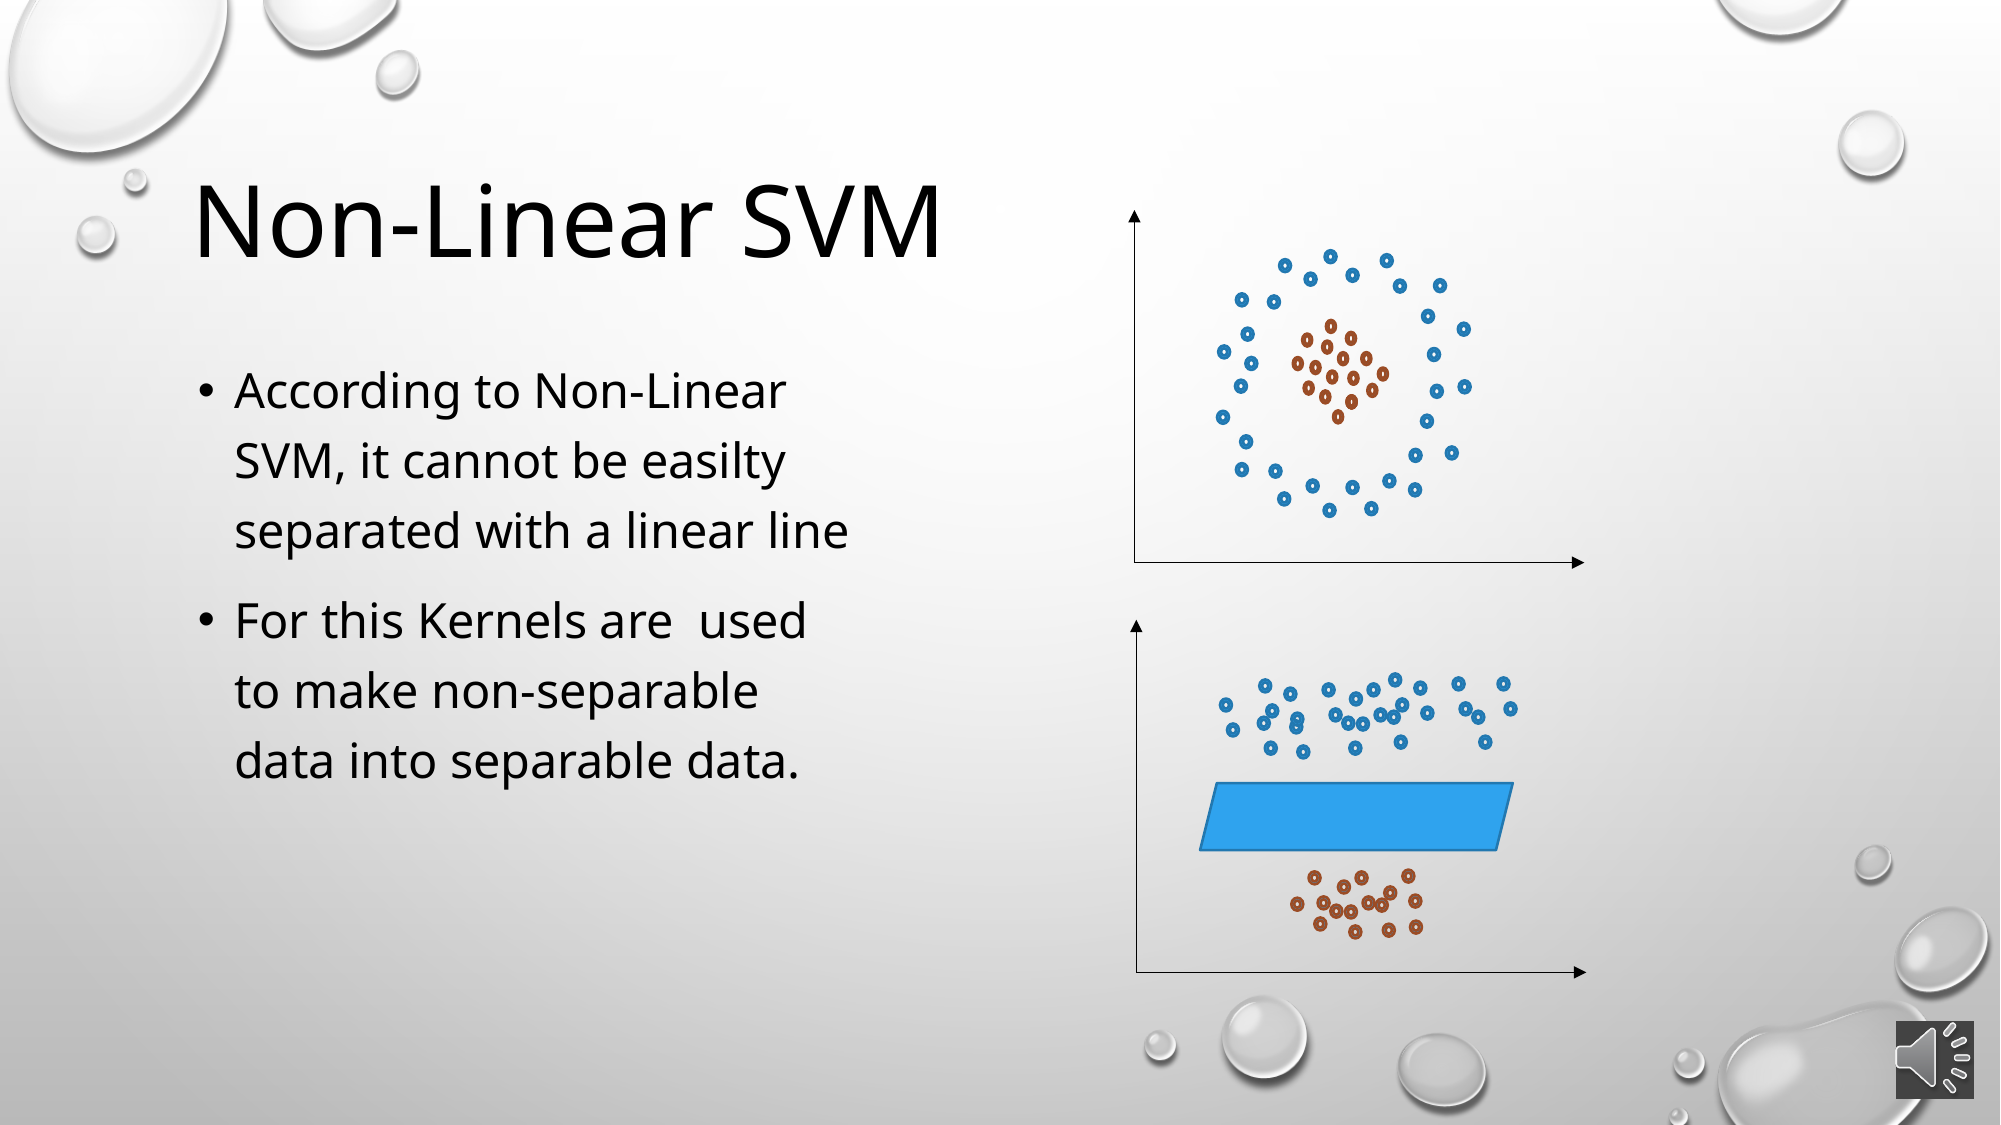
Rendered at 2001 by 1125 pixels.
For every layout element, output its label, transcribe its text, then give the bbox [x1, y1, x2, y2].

text_box [1216, 344, 1232, 360]
text_box [1316, 895, 1331, 911]
text_box [1348, 691, 1364, 707]
text_box [1373, 707, 1388, 723]
text_box [1303, 271, 1318, 287]
text_box [1408, 447, 1423, 464]
text_box [1307, 870, 1322, 886]
text_box [1309, 359, 1322, 376]
text_box [1215, 409, 1231, 426]
text_box [1296, 744, 1311, 760]
text_box [1364, 500, 1379, 517]
text_box [1305, 478, 1320, 494]
picture [0, 0, 2000, 1125]
text_box [1376, 366, 1390, 382]
text_box [1244, 355, 1259, 372]
text_box [1471, 709, 1486, 725]
text_box [1265, 703, 1280, 719]
text_box [1432, 277, 1448, 294]
text_box [1392, 278, 1408, 294]
text_box [1429, 383, 1445, 400]
text_box [1347, 370, 1360, 386]
text_box [1394, 697, 1410, 713]
text_box [1256, 715, 1272, 731]
text_box [1345, 267, 1360, 284]
text_box [1355, 716, 1371, 732]
text_box [1290, 896, 1305, 912]
text_box [1240, 326, 1255, 342]
text_box [1382, 473, 1397, 489]
text_box [1375, 897, 1390, 913]
text_box [1344, 330, 1358, 347]
text_box [1354, 870, 1369, 886]
text_box [1379, 252, 1395, 269]
text_box [1329, 903, 1344, 919]
text_box [1234, 461, 1250, 478]
text_box [1290, 711, 1305, 727]
text_box [1408, 919, 1424, 935]
text_box [1325, 369, 1339, 385]
text_box [1381, 922, 1397, 938]
text_box [1319, 389, 1332, 405]
text_box [1343, 904, 1359, 920]
text_box [1503, 701, 1518, 717]
text_box [1401, 868, 1416, 884]
text_box [1444, 445, 1460, 461]
text_box [1336, 879, 1352, 895]
title Non-Linear SVM [176, 163, 1048, 286]
text_box [1302, 380, 1315, 396]
text_box [1323, 248, 1338, 265]
text_box [1420, 308, 1436, 325]
text_box [1328, 707, 1343, 723]
text_box [1413, 680, 1428, 696]
text_box [1419, 413, 1435, 429]
text_box [1348, 924, 1363, 940]
text_box [1276, 491, 1292, 507]
text_box [1234, 292, 1250, 308]
text_box [1457, 379, 1472, 395]
text_box [1366, 382, 1379, 399]
text_box [1331, 409, 1345, 425]
text_box [1263, 740, 1279, 756]
text_box [1320, 339, 1334, 355]
text_box [1283, 686, 1298, 702]
text_box [1289, 723, 1304, 735]
text_box [1345, 479, 1360, 496]
text_box [1225, 722, 1241, 738]
text_box [1426, 346, 1442, 363]
text_box [1336, 350, 1350, 367]
text_box [1324, 318, 1338, 335]
text_box [1198, 781, 1515, 852]
text_box [1218, 697, 1234, 713]
text_box [1382, 885, 1398, 901]
text_box [1407, 482, 1423, 498]
text_box [1321, 682, 1336, 698]
text_box [1451, 676, 1466, 692]
text_box [1291, 355, 1305, 372]
text_box [1345, 394, 1358, 410]
text_box [1360, 350, 1373, 367]
text_box [1233, 378, 1249, 394]
text_box [1387, 709, 1402, 725]
text_box [1366, 682, 1381, 698]
text_box [1478, 734, 1493, 750]
text_box [1496, 676, 1511, 692]
text_box [1458, 701, 1473, 717]
text_box [1420, 705, 1435, 721]
text_box [1300, 332, 1314, 348]
text_box According to Non-Linear SVM, it cannot be easilty separated with a linear line For this Kernels are used to make non-separable data into separable data. [183, 341, 874, 819]
text_box [1387, 672, 1403, 688]
text_box [1322, 502, 1337, 519]
text_box [1348, 740, 1363, 756]
text_box [1313, 916, 1328, 932]
text_box [1393, 734, 1409, 750]
text_box [1277, 257, 1293, 274]
text_box [1266, 294, 1282, 310]
text_box [1268, 463, 1283, 479]
text_box [1456, 321, 1472, 337]
text_box [1257, 678, 1273, 694]
text_box [1361, 895, 1376, 911]
text_box [1238, 434, 1254, 450]
text_box [1408, 893, 1423, 909]
text_box [1341, 715, 1356, 731]
